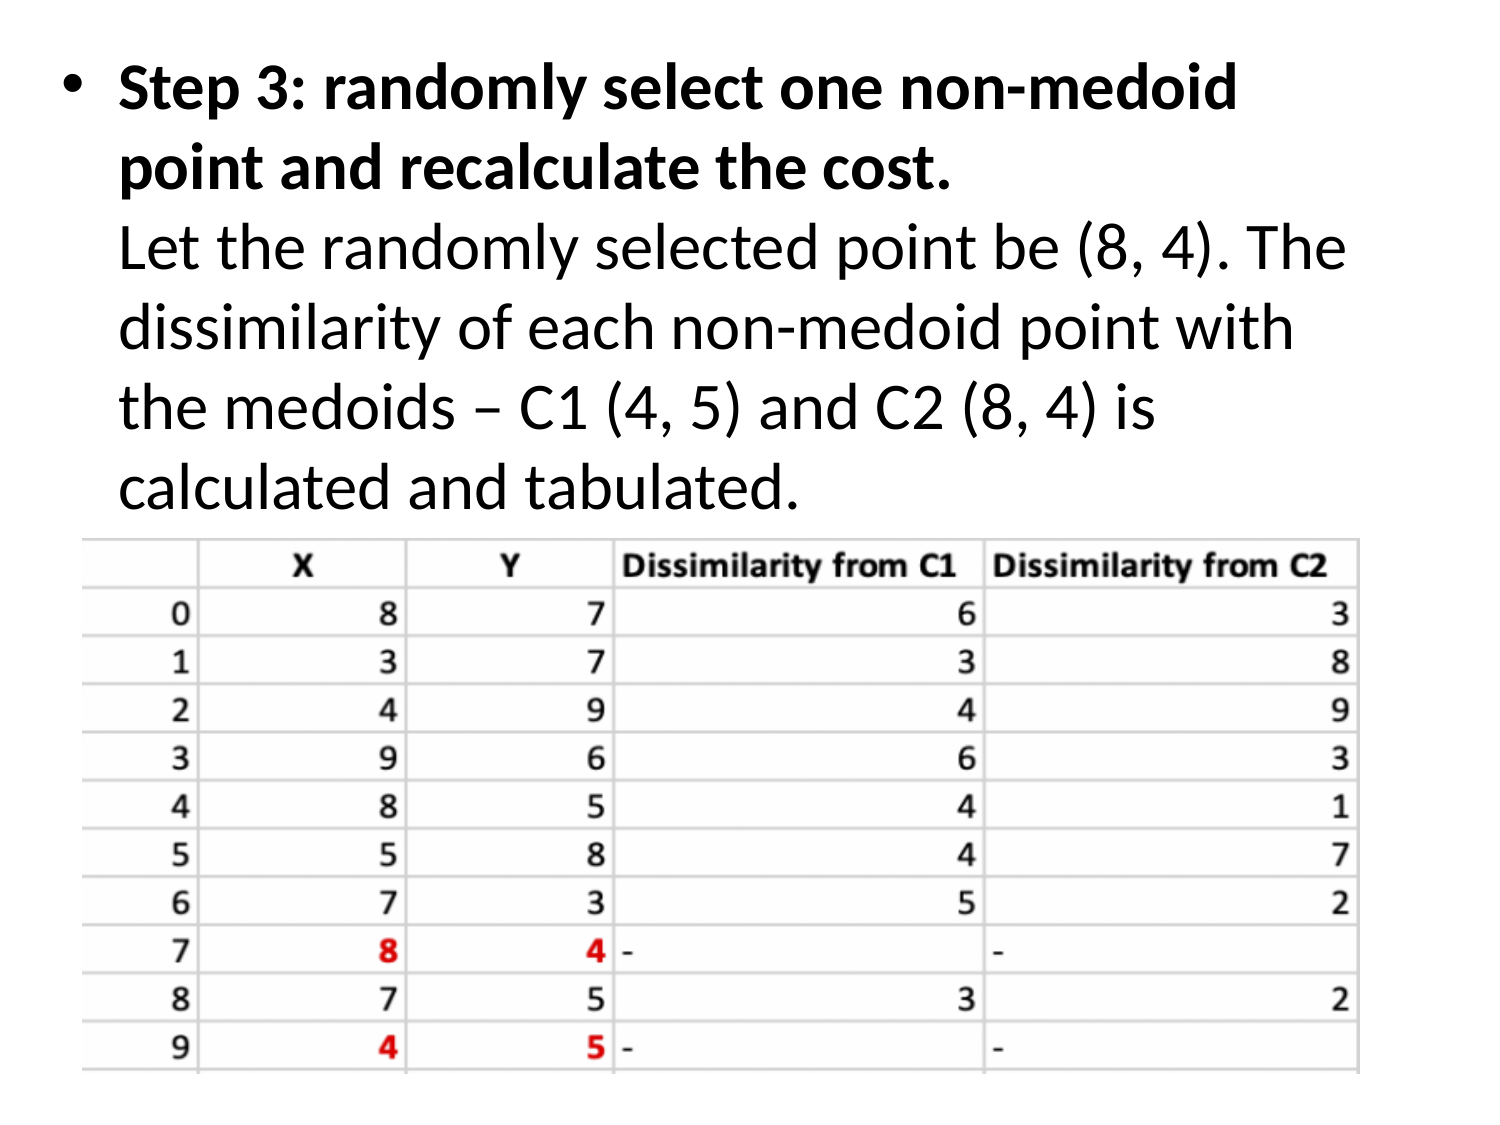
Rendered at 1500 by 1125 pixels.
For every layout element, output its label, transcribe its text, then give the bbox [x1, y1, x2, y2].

list Step 3: randomly select one non-medoid point and recalculate the cost. Let the randomly selected point be (8, 4). The dissimilarity of each non-medoid point with the medoids – C1 (4, 5) and C2 (8, 4) is calculated and tabulated. [46, 35, 1397, 778]
picture [81, 538, 1360, 1074]
